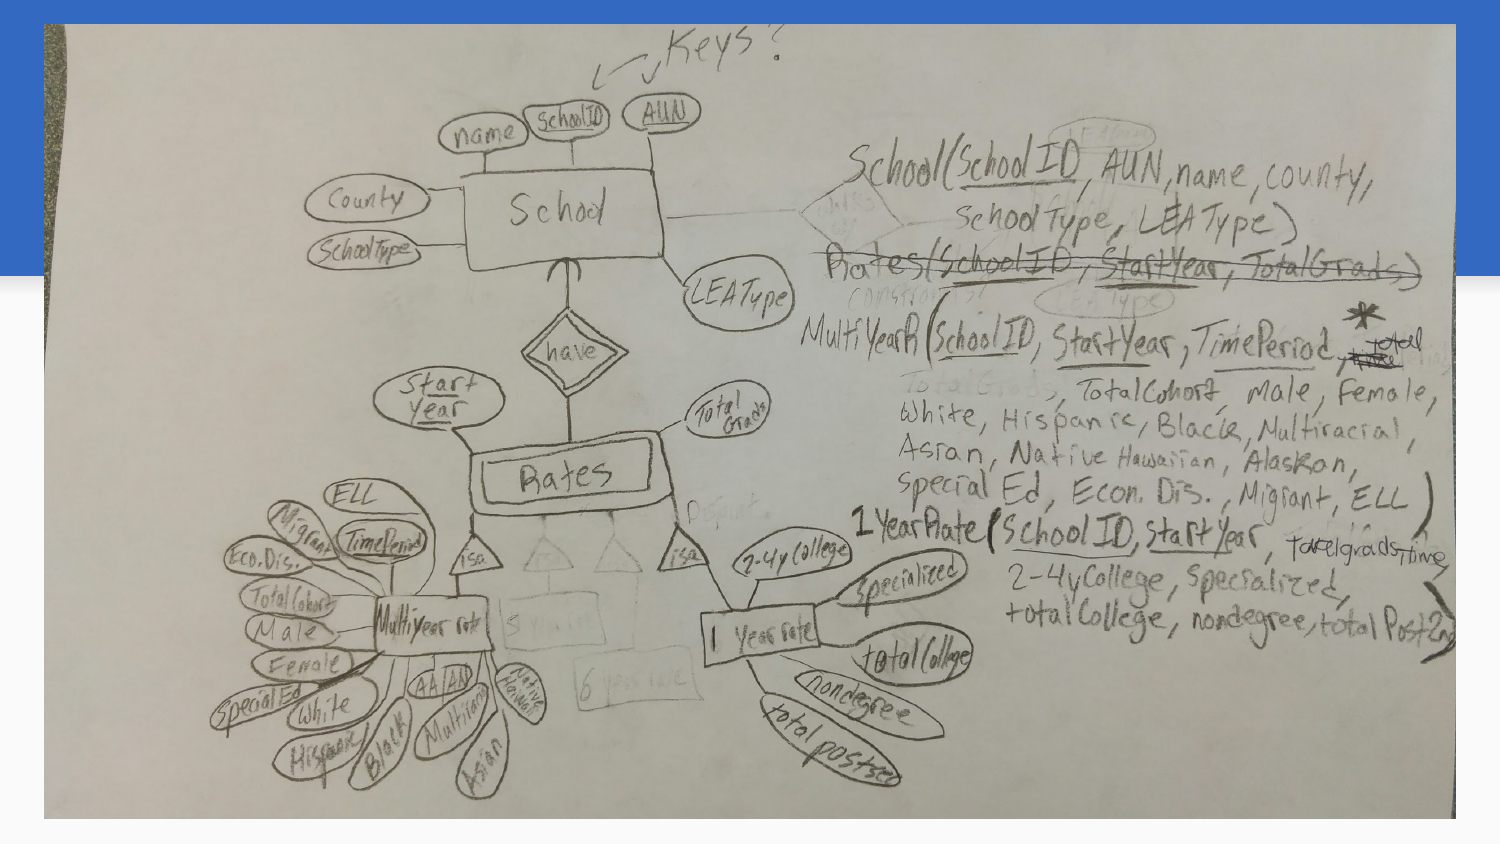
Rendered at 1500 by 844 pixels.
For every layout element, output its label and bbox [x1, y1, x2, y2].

picture [44, 24, 1456, 819]
